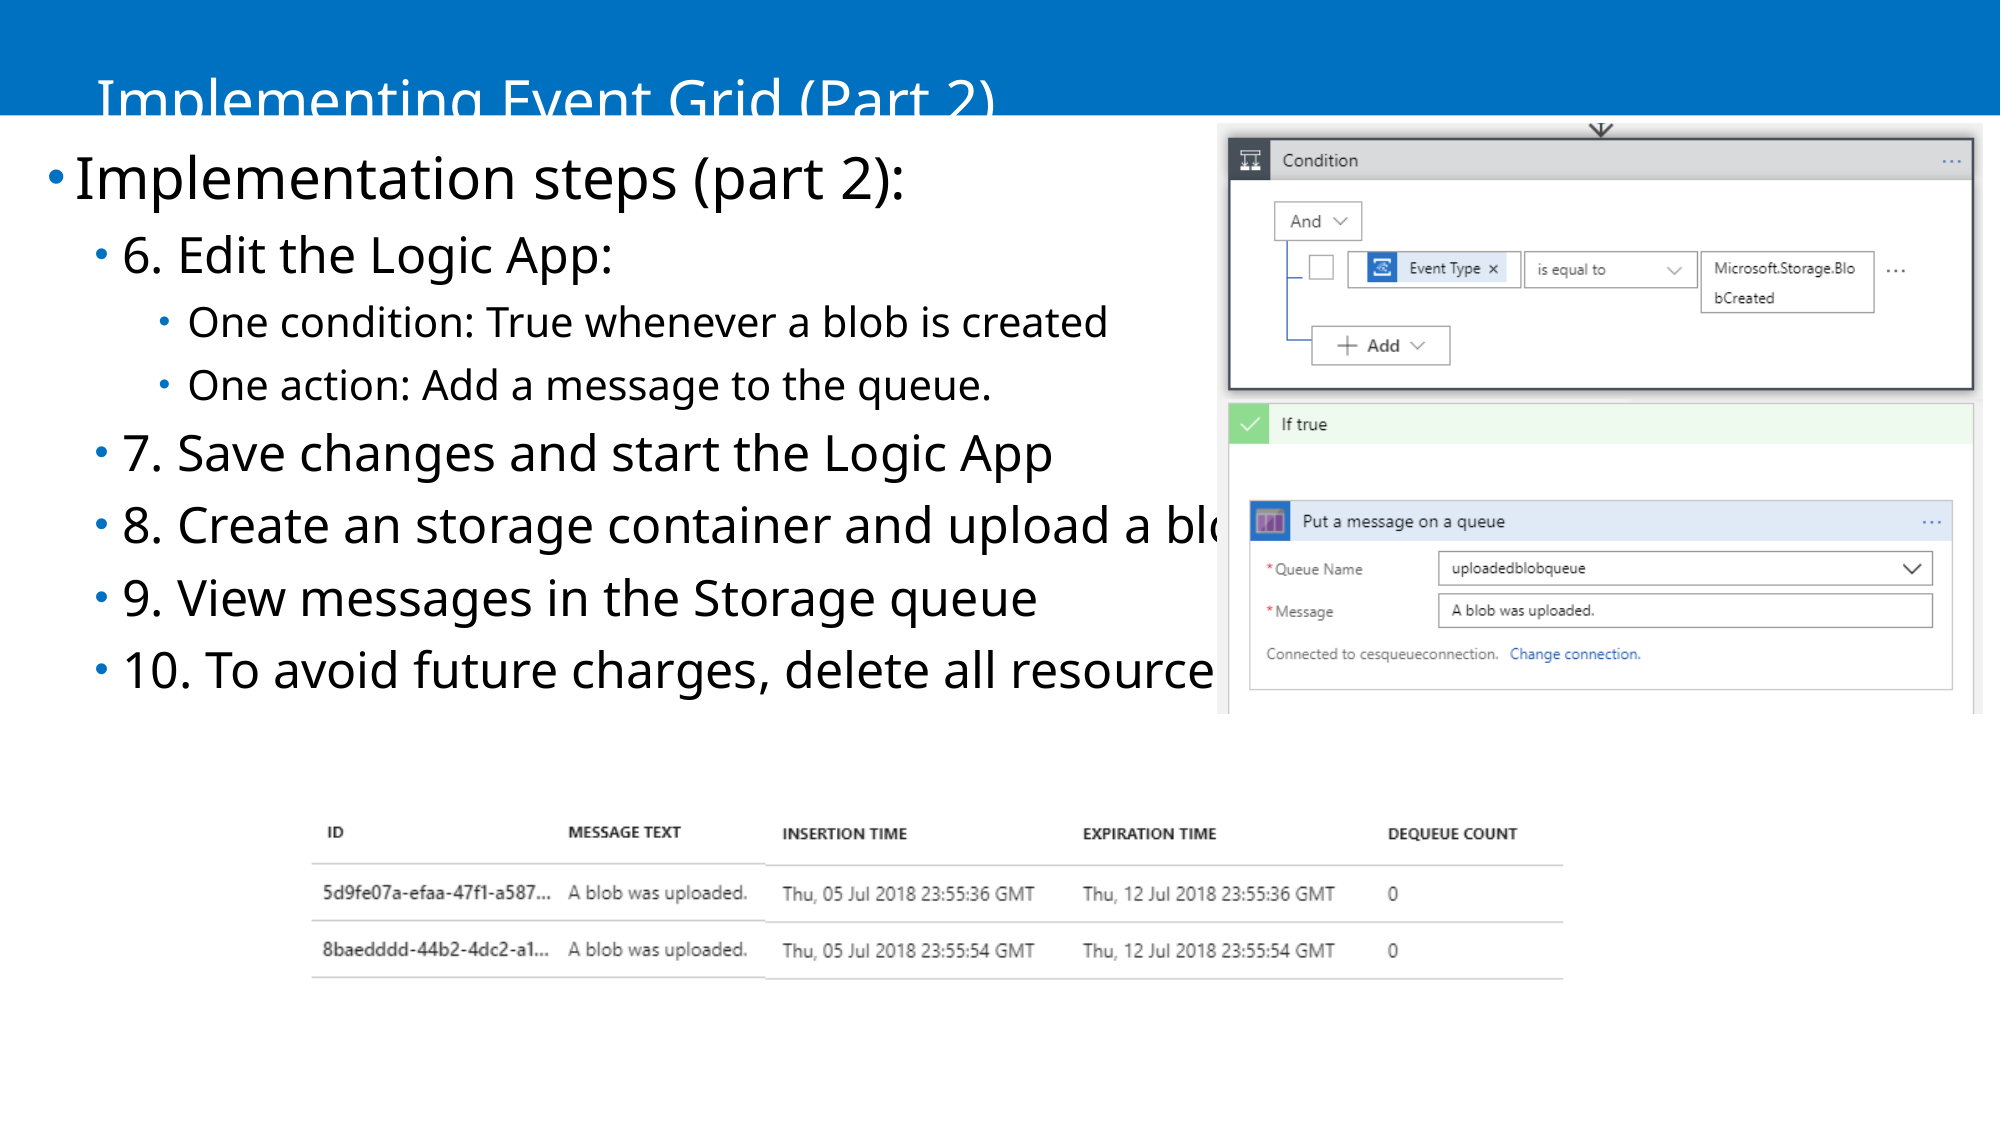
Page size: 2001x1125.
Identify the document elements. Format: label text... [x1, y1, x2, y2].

picture [301, 808, 1601, 991]
title Implementing Event Grid (Part 2) [96, 75, 1904, 141]
list Implementation steps (part 2): 6. Edit the Logic App: One condition: True whenever a blob is created One action: Add a message to the queue. 7. Save changes and start the Logic App 8. Create an storage container and upload a blob 9. View messages in the Storage queue 10. To avoid future charges, delete all resources [47, 141, 1211, 612]
picture [1217, 123, 1983, 715]
